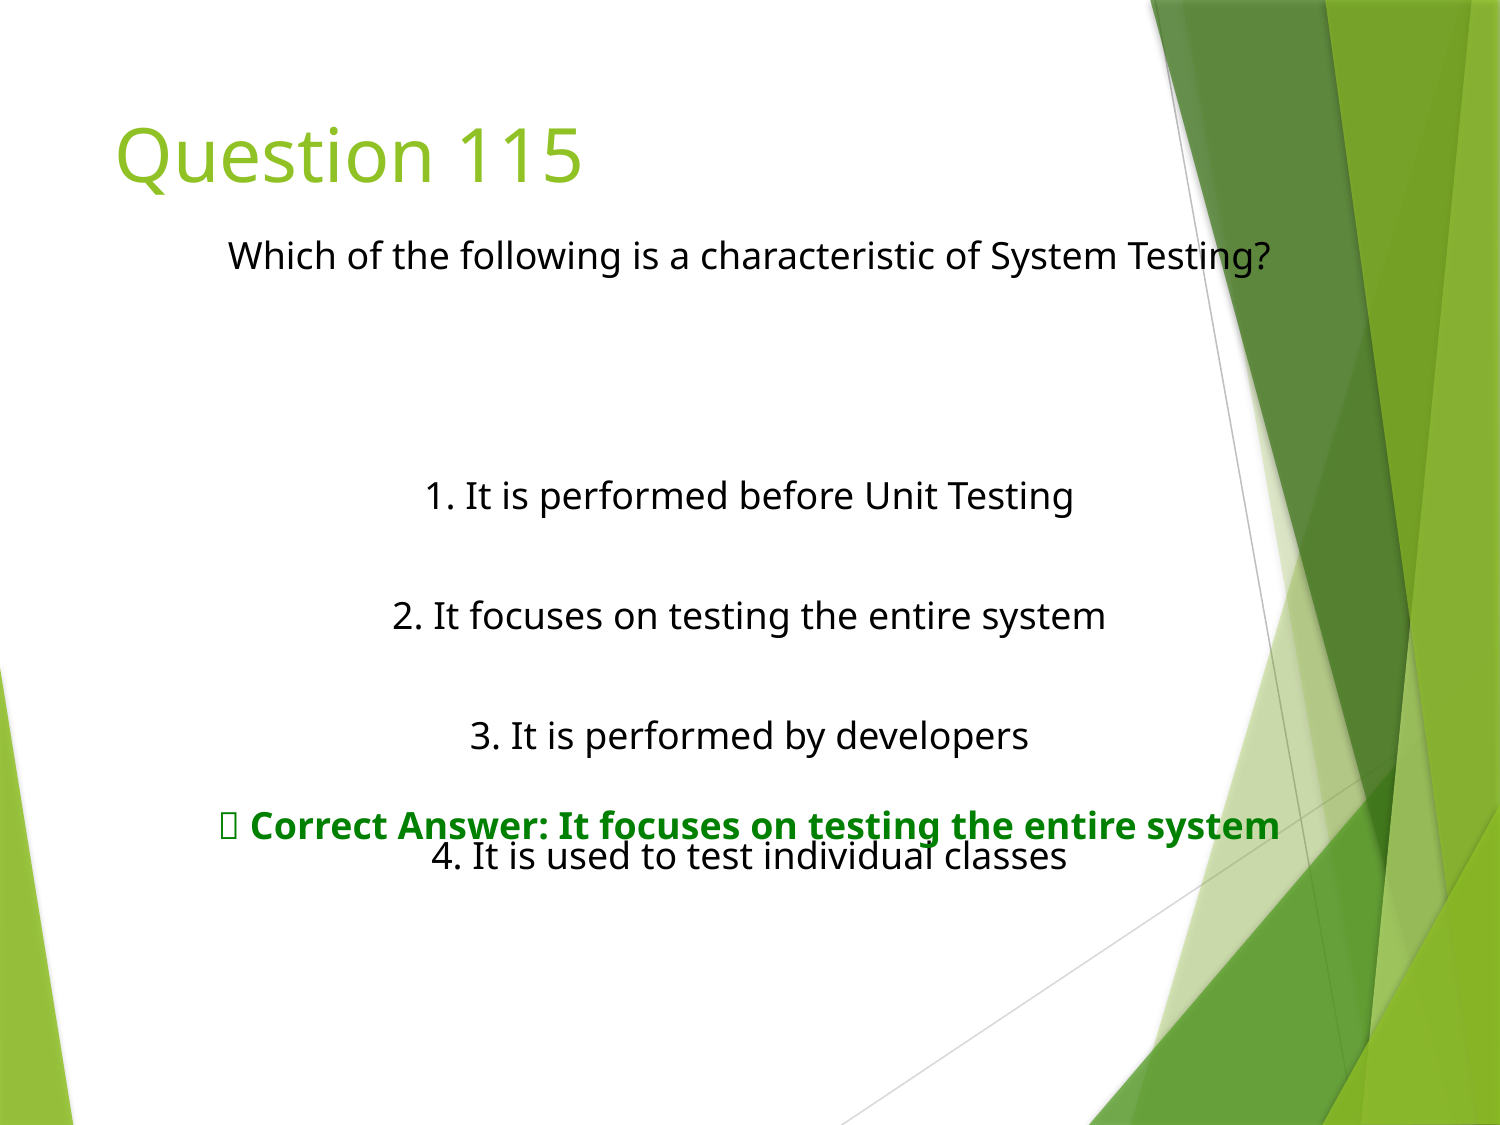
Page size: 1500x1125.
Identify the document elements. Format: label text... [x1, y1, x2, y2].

title Question 115 [99, 99, 1142, 317]
text_box ✅ Correct Answer: It focuses on testing the entire system [202, 749, 1297, 855]
text_box 3. It is performed by developers [455, 659, 1045, 749]
text_box Which of the following is a characteristic of System Testing? [213, 224, 1287, 285]
text_box 2. It focuses on testing the entire system [377, 539, 1123, 645]
text_box 4. It is used to test individual classes [416, 855, 1084, 885]
text_box 1. It is performed before Unit Testing [409, 419, 1091, 525]
